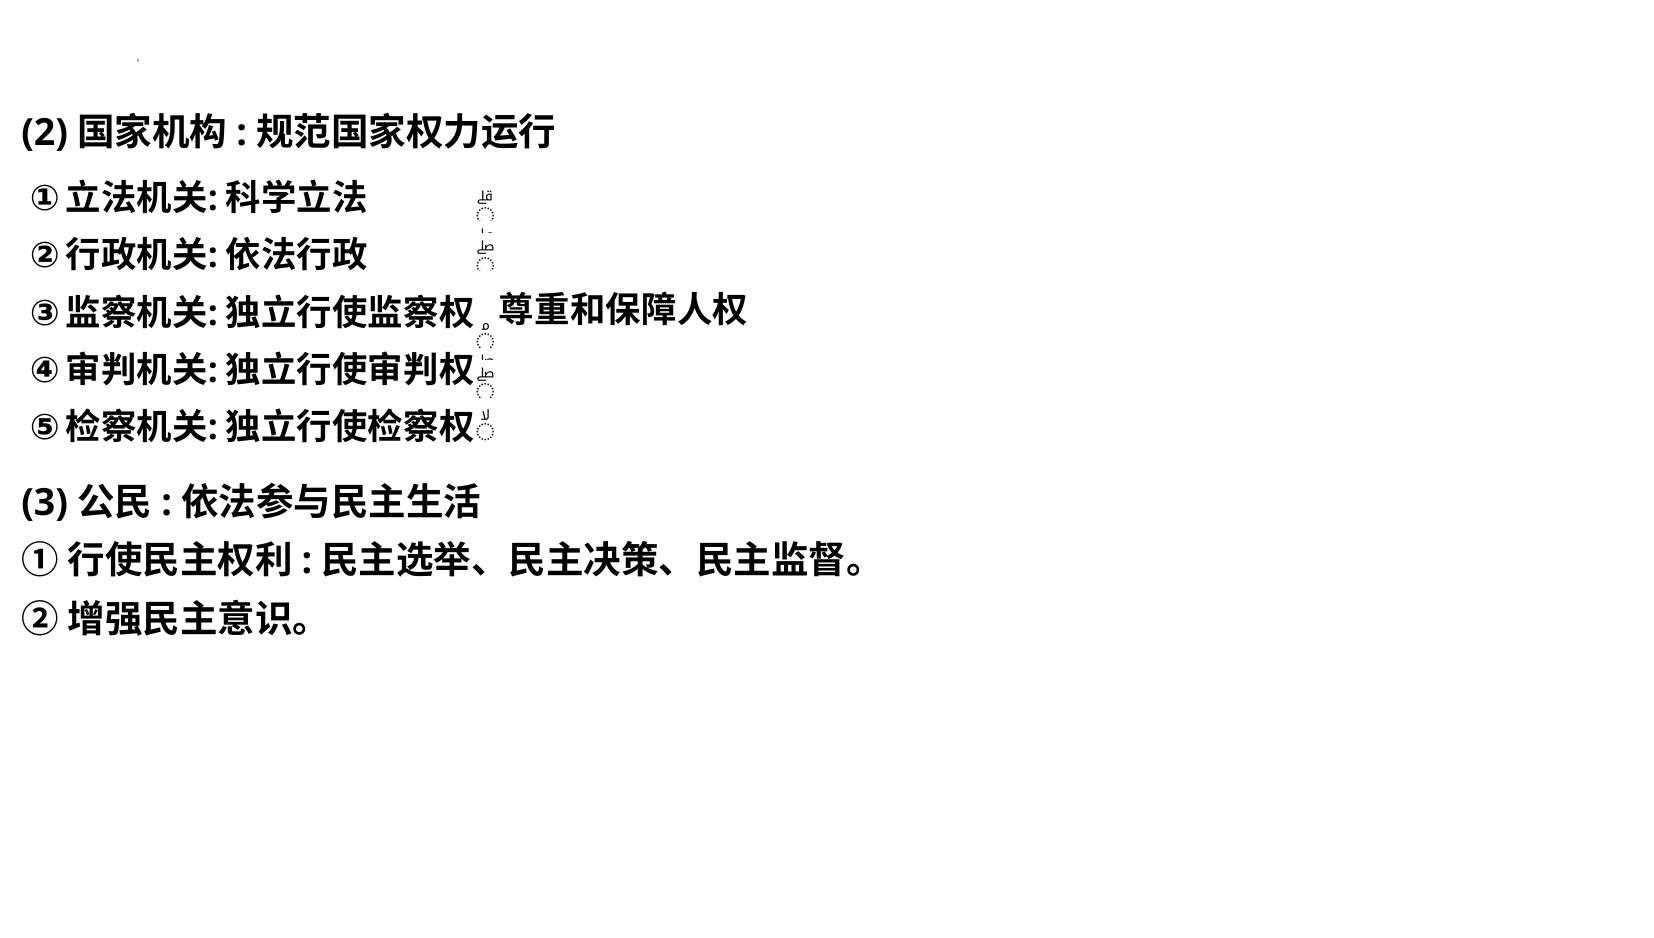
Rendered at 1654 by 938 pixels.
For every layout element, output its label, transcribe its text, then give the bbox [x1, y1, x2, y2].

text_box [29, 156, 874, 622]
text_box (2)国家机构:规范国家权力运行 [6, 86, 1636, 160]
text_box (3)公民:依法参与民主生活 ①行使民主权利:民主选举、民主决策、民主监督。 ②增强民主意识。 [6, 456, 1636, 647]
